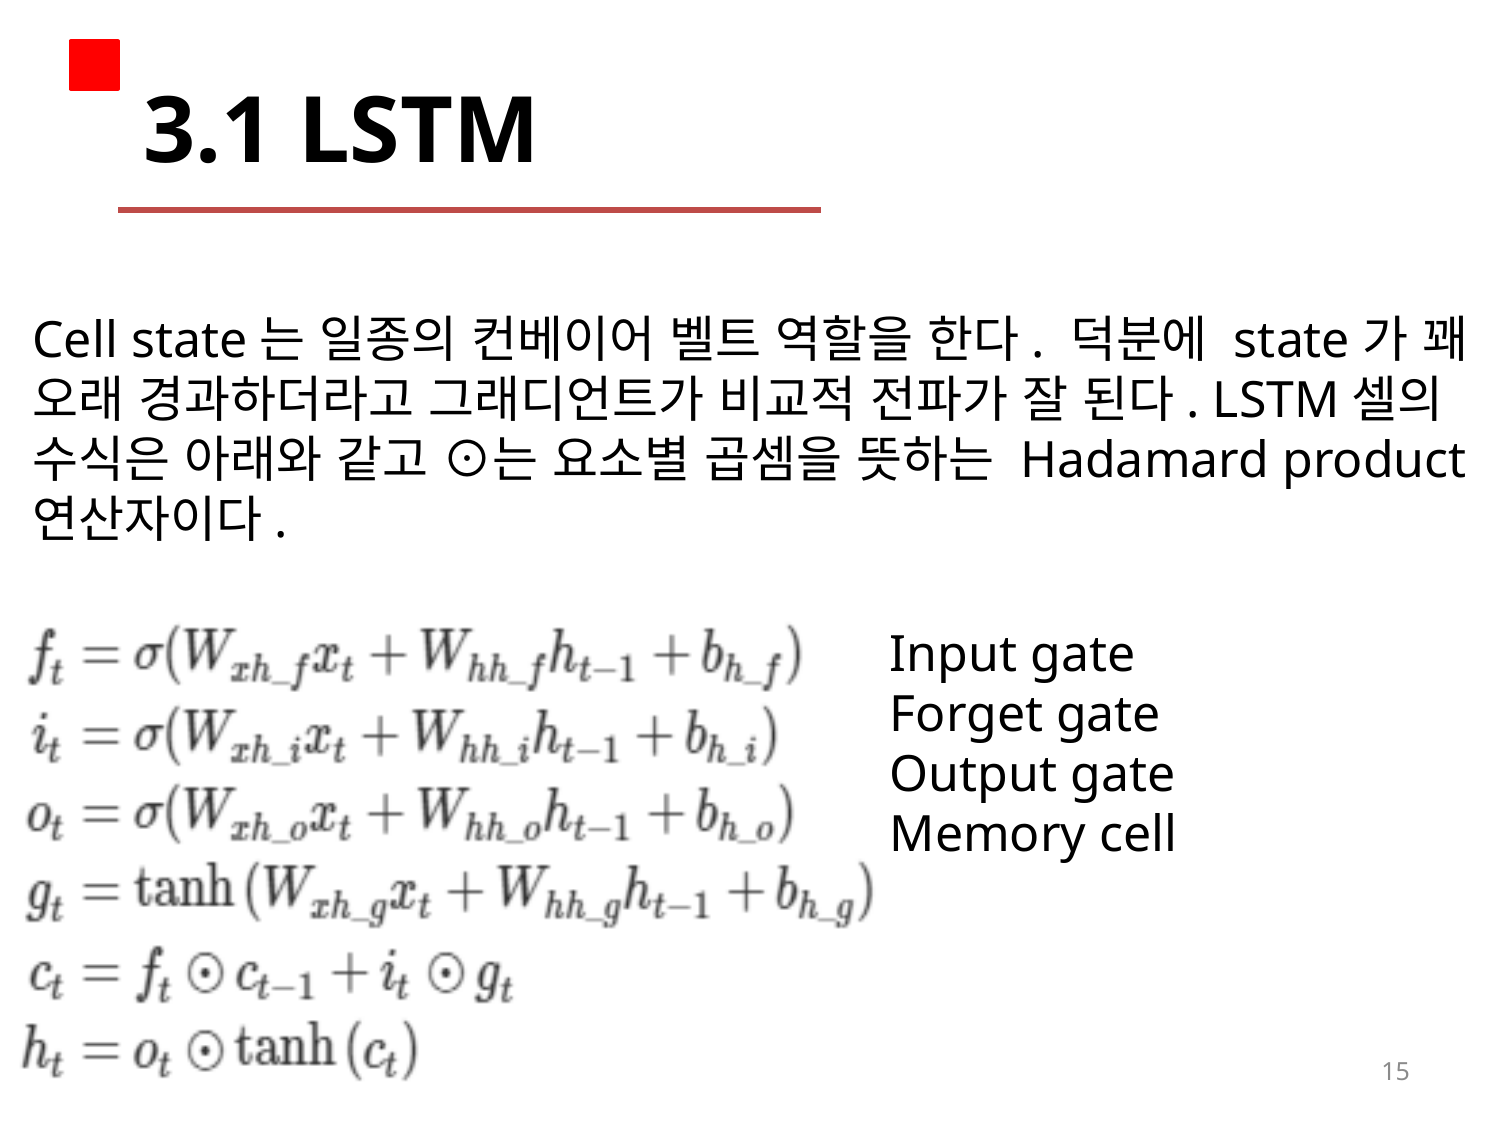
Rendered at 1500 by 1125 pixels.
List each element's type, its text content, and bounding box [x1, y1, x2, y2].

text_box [117, 40, 1086, 211]
picture [0, 585, 919, 1125]
text_box [69, 39, 116, 91]
text_box Cell state는 일종의 컨베이어 벨트 역할을 한다. 덕분에 state가 꽤 오래 경과하더라고 그래디언트가 비교적 전파가 잘 된다. LSTM셀의 수식은 아래와 같고 ⊙는 요소별 곱셈을 뜻하는 Hadamard product 연산자이다. [17, 300, 1500, 556]
slide_number 15 [1074, 1042, 1425, 1103]
